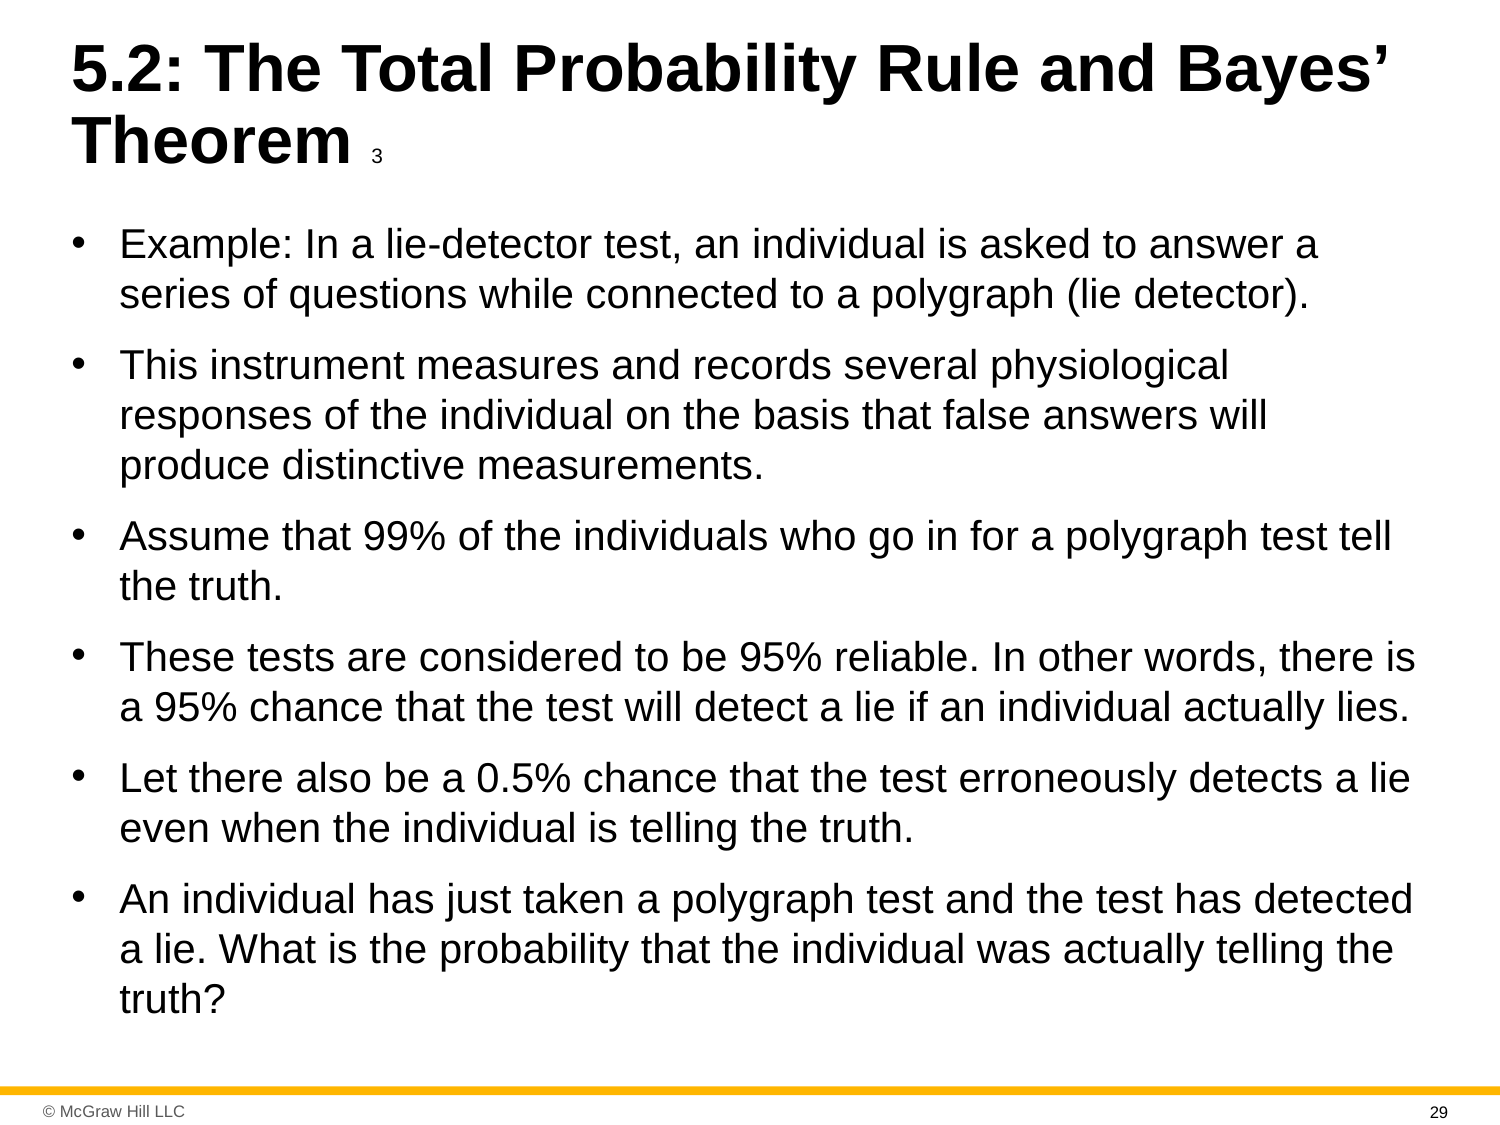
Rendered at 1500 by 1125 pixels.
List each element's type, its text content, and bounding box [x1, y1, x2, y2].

slide_number 29 [1415, 1094, 1474, 1122]
list Example: In a lie-detector test, an individual is asked to answer a series of questions while connected to a polygraph (lie detector). This instrument measures and records several physiological responses of the individual on the basis that false answers will produce distinctive measurements. Assume that 99% of the individuals who go in for a polygraph test tell the truth. These tests are considered to be 95% reliable. In other words, there is a 95% chance that the test will detect a lie if an individual actually lies. Let there also be a 0.5% chance that the test erroneously detects a lie even when the individual is telling the truth. An individual has just taken a polygraph test and the test has detected a lie. What is the probability that the individual was actually telling the truth? [56, 209, 1444, 1035]
title 5.2: The Total Probability Rule and Bayes’ Theorem 3 [56, 31, 1444, 180]
